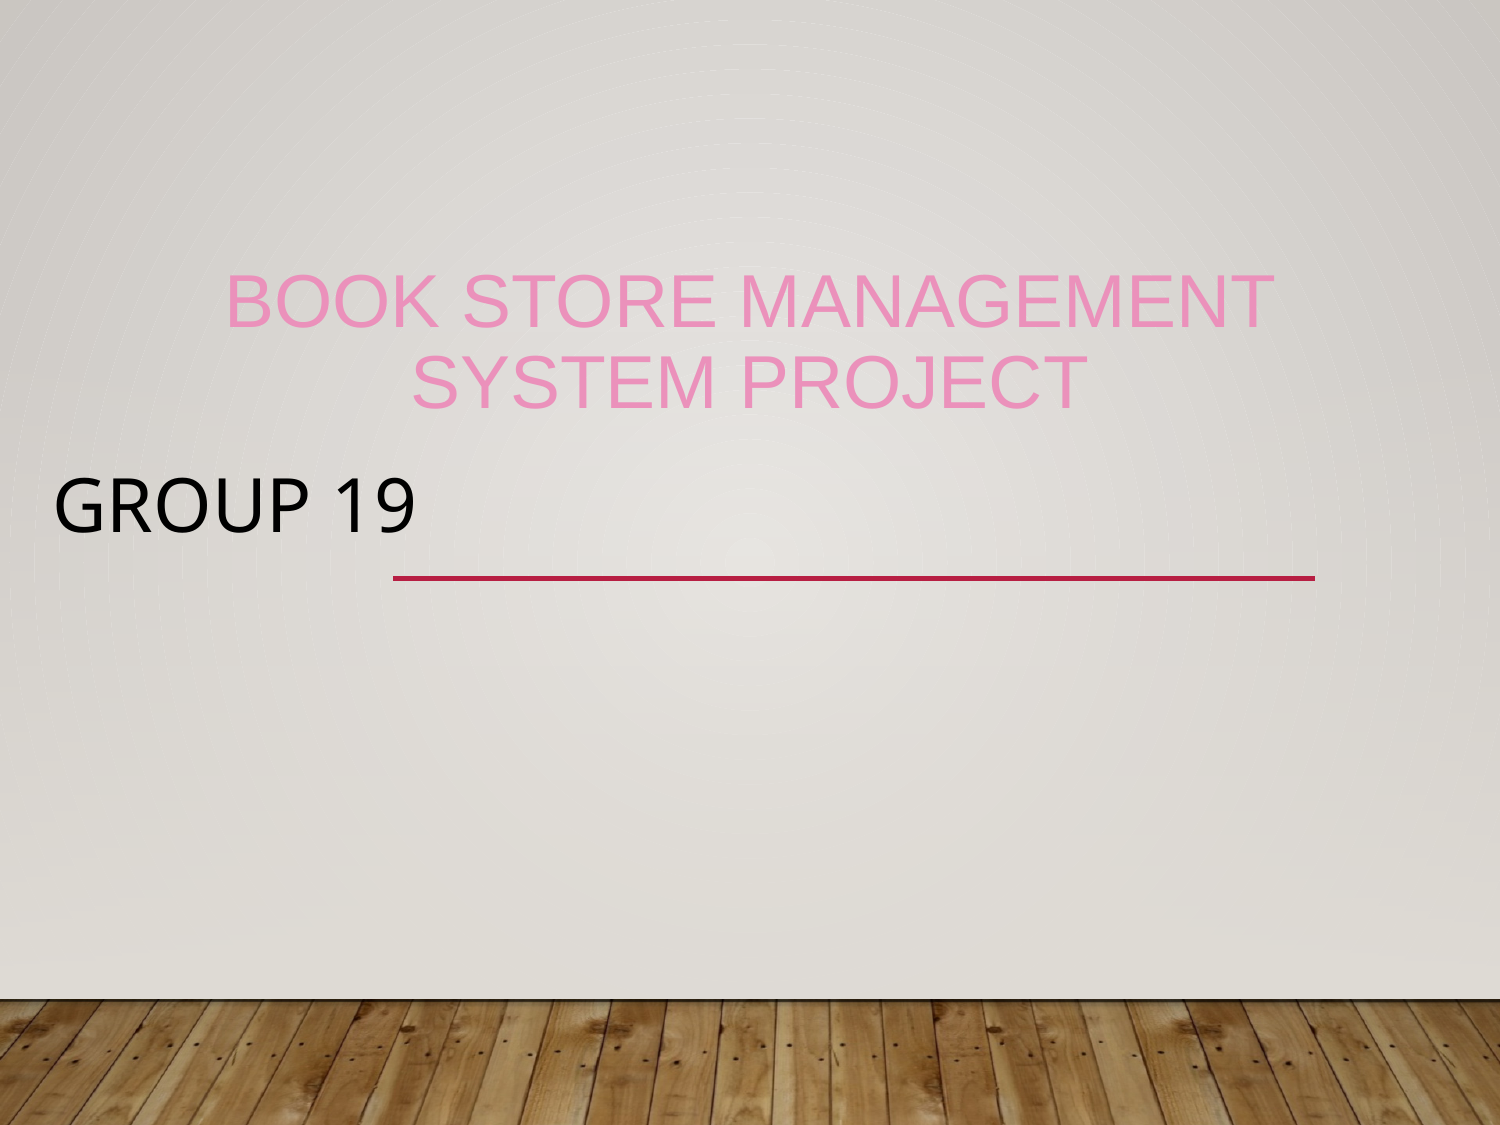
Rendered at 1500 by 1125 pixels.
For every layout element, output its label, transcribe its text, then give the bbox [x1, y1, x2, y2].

title BOOK STORE MANAGEMENT SYSTEM PROJECT [112, 179, 1388, 425]
subtitle GROUP 19 [37, 425, 1313, 888]
picture [0, 999, 1500, 1125]
